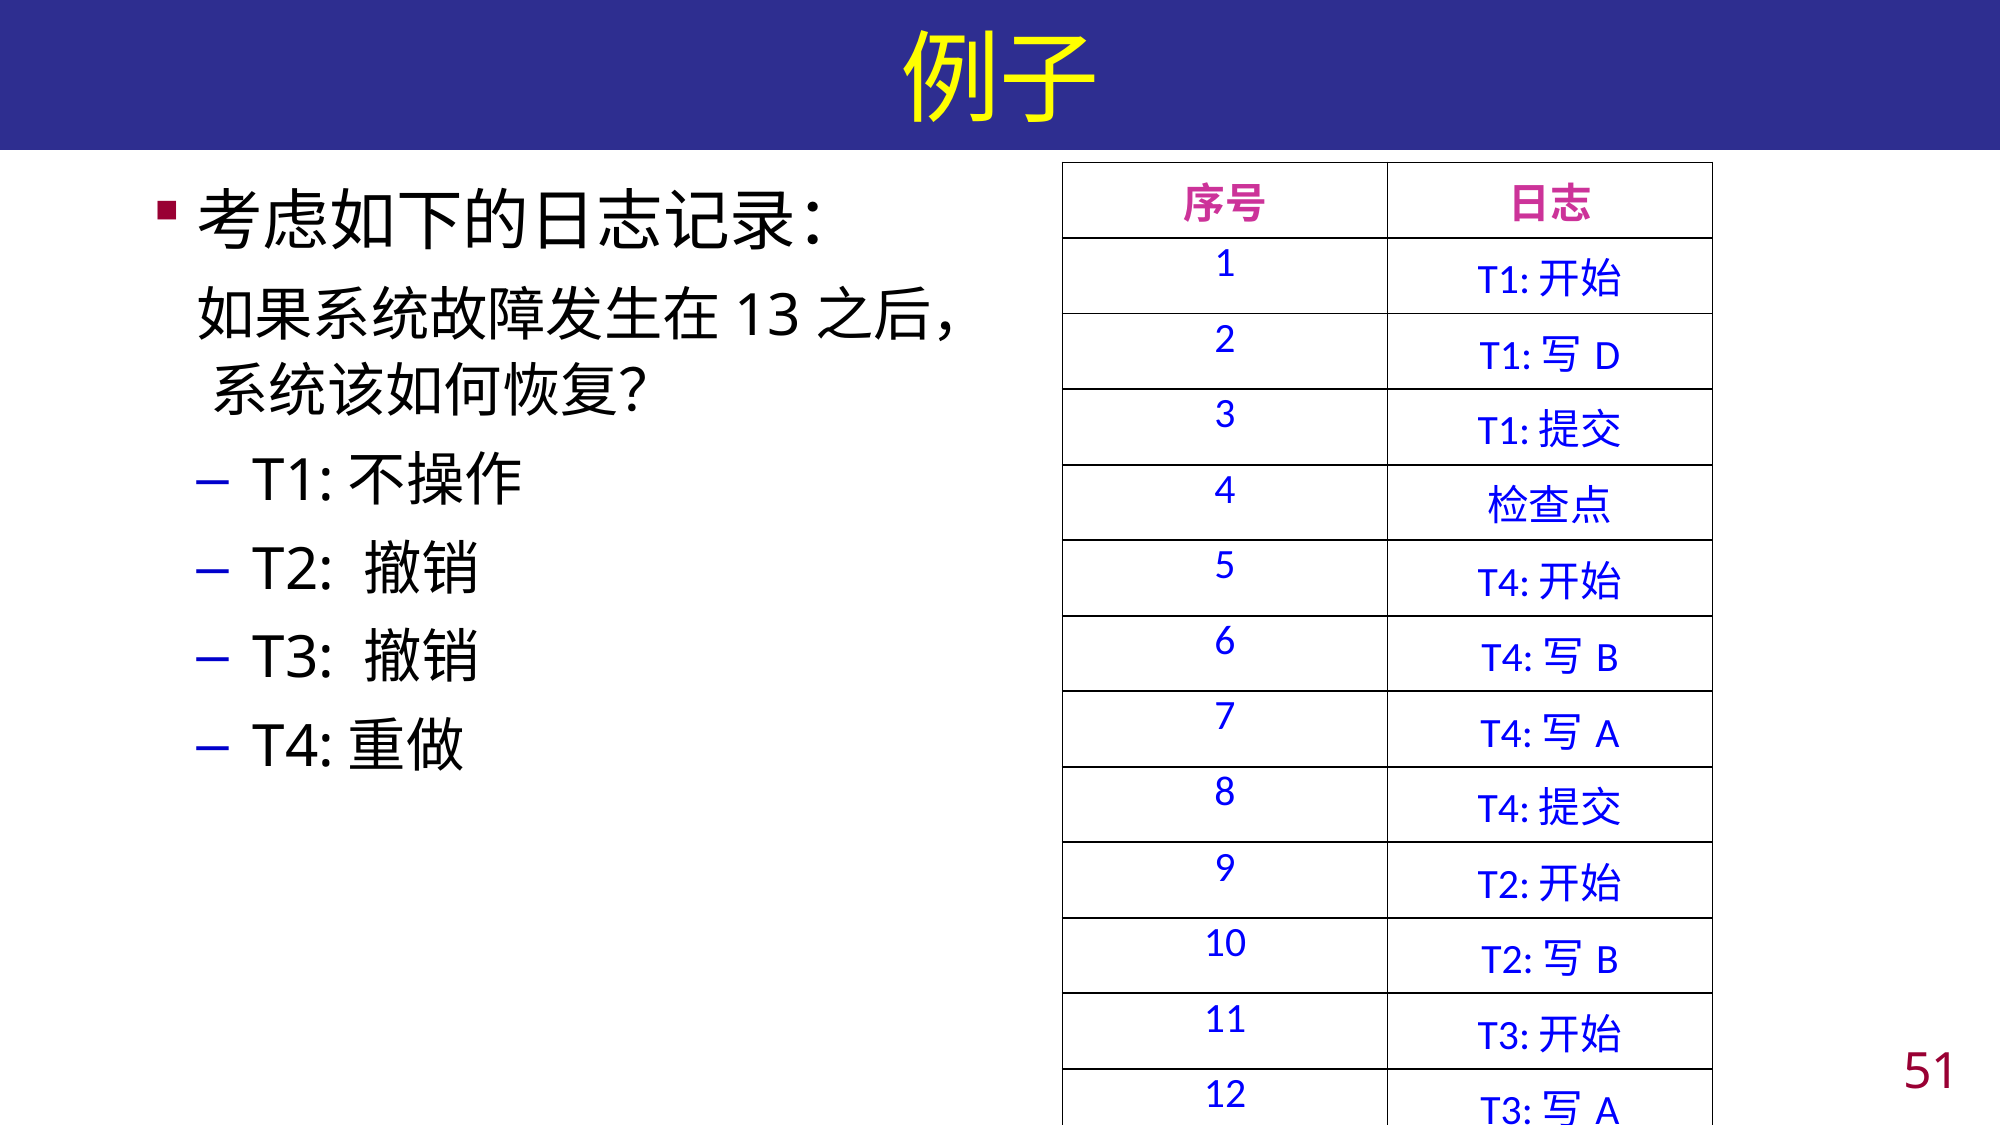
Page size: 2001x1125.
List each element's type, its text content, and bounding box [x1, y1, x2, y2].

table_cell T4:写B [1388, 617, 1712, 690]
title 例子 [0, 0, 2000, 150]
table_cell T4:提交 [1388, 768, 1712, 841]
table_cell 4 [1063, 466, 1387, 539]
table_cell 11 [1063, 994, 1387, 1068]
table_cell 3 [1063, 390, 1387, 464]
table_cell 9 [1063, 843, 1387, 917]
table_cell T2:写B [1388, 919, 1712, 992]
table_cell T4:写A [1388, 692, 1712, 766]
table_cell T3:开始 [1388, 994, 1712, 1068]
table_cell 2 [1063, 314, 1387, 388]
table_cell 12 [1063, 1070, 1387, 1125]
table_cell T1:写D [1388, 314, 1712, 388]
table_cell 6 [1063, 617, 1387, 690]
table_cell 7 [1063, 692, 1387, 766]
table_cell T4:开始 [1388, 541, 1712, 615]
table_header 序号 [1063, 163, 1387, 237]
table_cell T2:开始 [1388, 843, 1712, 917]
list 考虑如下的日志记录： 如果系统故障发生在13之后，系统该如何恢复？ T1:不操作 T2: 撤销 T3: 撤销 T4:重做 [137, 162, 978, 1073]
slide_number 50 [1713, 1048, 1975, 1096]
table_cell 1 [1063, 239, 1387, 313]
table_header 日志 [1388, 163, 1712, 237]
table_cell T1:开始 [1388, 239, 1712, 313]
table_cell 10 [1063, 919, 1387, 992]
table_cell 8 [1063, 768, 1387, 841]
table_cell 检查点 [1388, 466, 1712, 539]
table_cell T3:写A [1388, 1070, 1712, 1125]
table_cell 5 [1063, 541, 1387, 615]
table_cell T1:提交 [1388, 390, 1712, 464]
